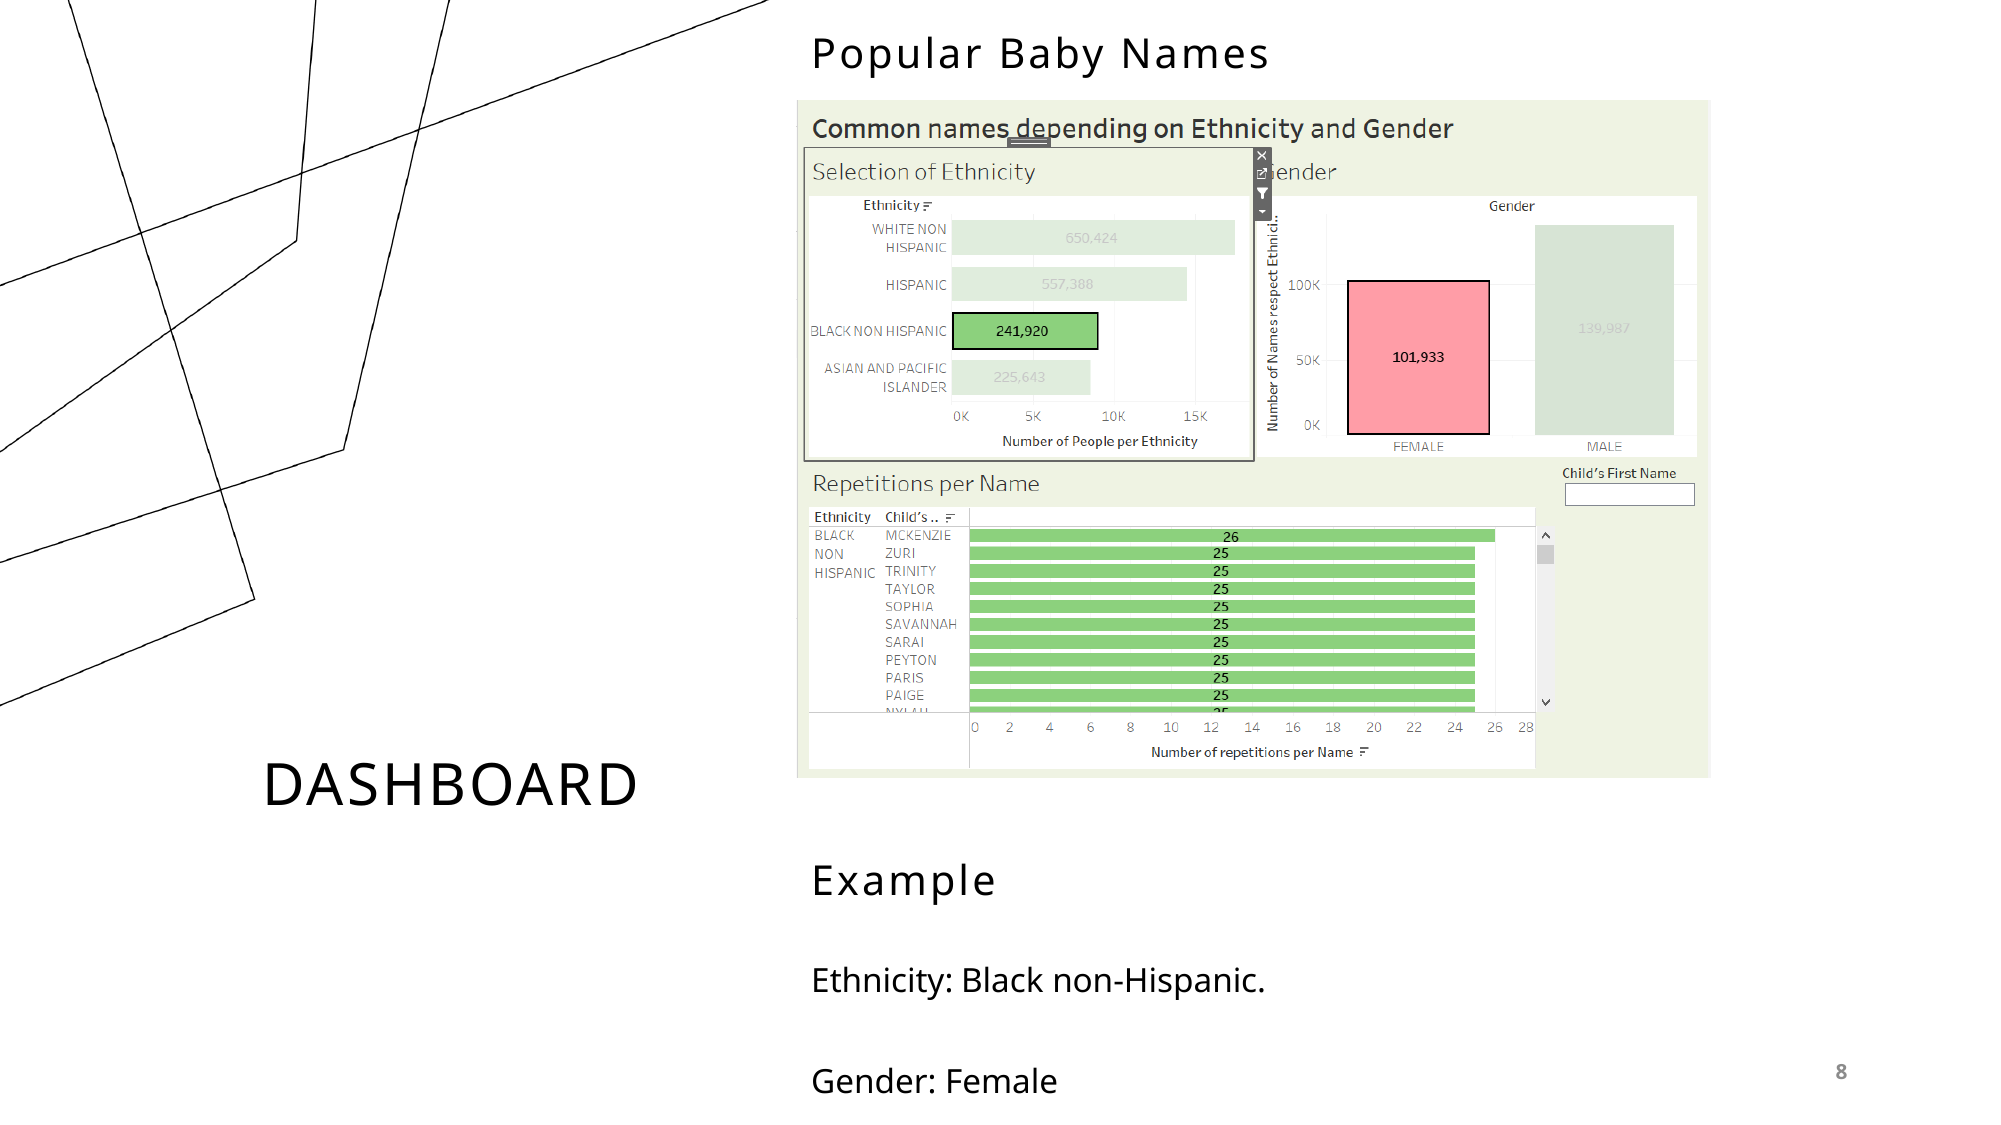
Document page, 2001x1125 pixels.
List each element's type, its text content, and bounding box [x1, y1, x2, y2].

slide_number 8 [1755, 1042, 1863, 1103]
title Dashboard [247, 607, 763, 826]
list Ethnicity: Black non-Hispanic. Gender: Female [796, 912, 1688, 1004]
list Example [796, 852, 1688, 912]
list Popular Baby Names [796, 25, 1688, 86]
picture [0, 0, 1711, 779]
